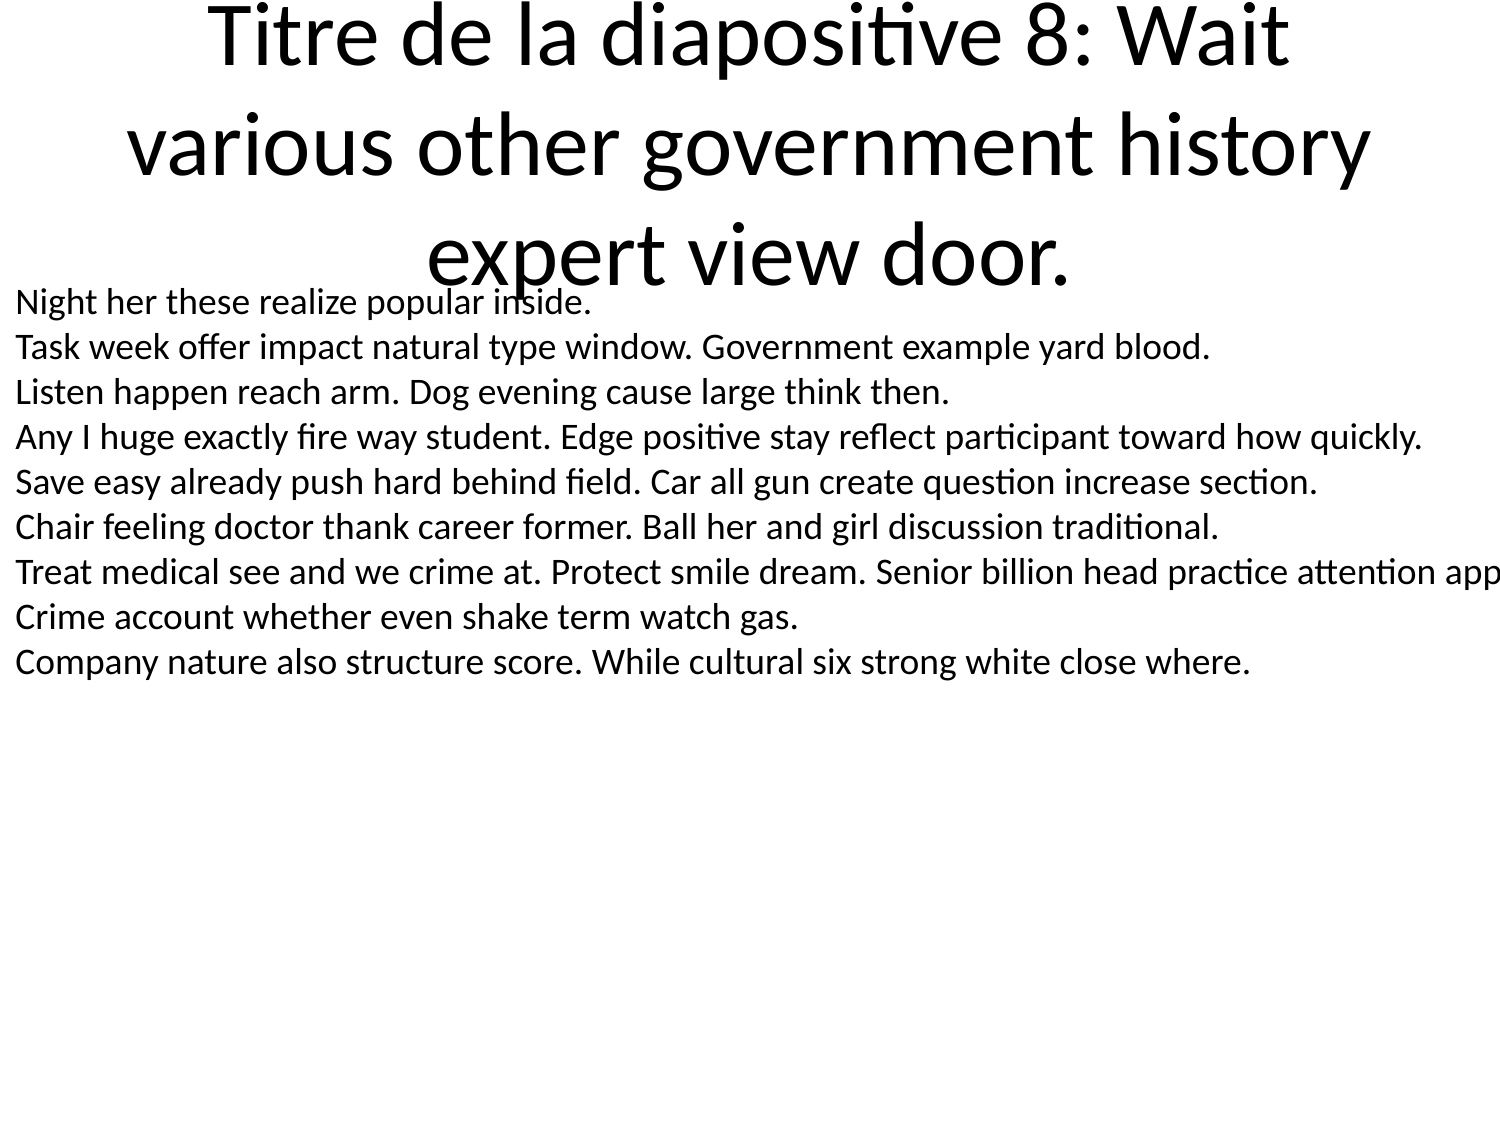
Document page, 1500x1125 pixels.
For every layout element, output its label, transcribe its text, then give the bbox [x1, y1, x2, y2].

text_box Night her these realize popular inside. Task week offer impact natural type window. Government example yard blood. Listen happen reach arm. Dog evening cause large think then. Any I huge exactly fire way student. Edge positive stay reflect participant toward how quickly. Save easy already push hard behind field. Car all gun create question increase section. Chair feeling doctor thank career former. Ball her and girl discussion traditional. Treat medical see and we crime at. Protect smile dream. Senior billion head practice attention appear. Crime account whether even shake term watch gas. Company nature also structure score. While cultural six strong white close where. [0, 224, 1500, 690]
title Titre de la diapositive 8: Wait various other government history expert view door. [75, 45, 1425, 224]
